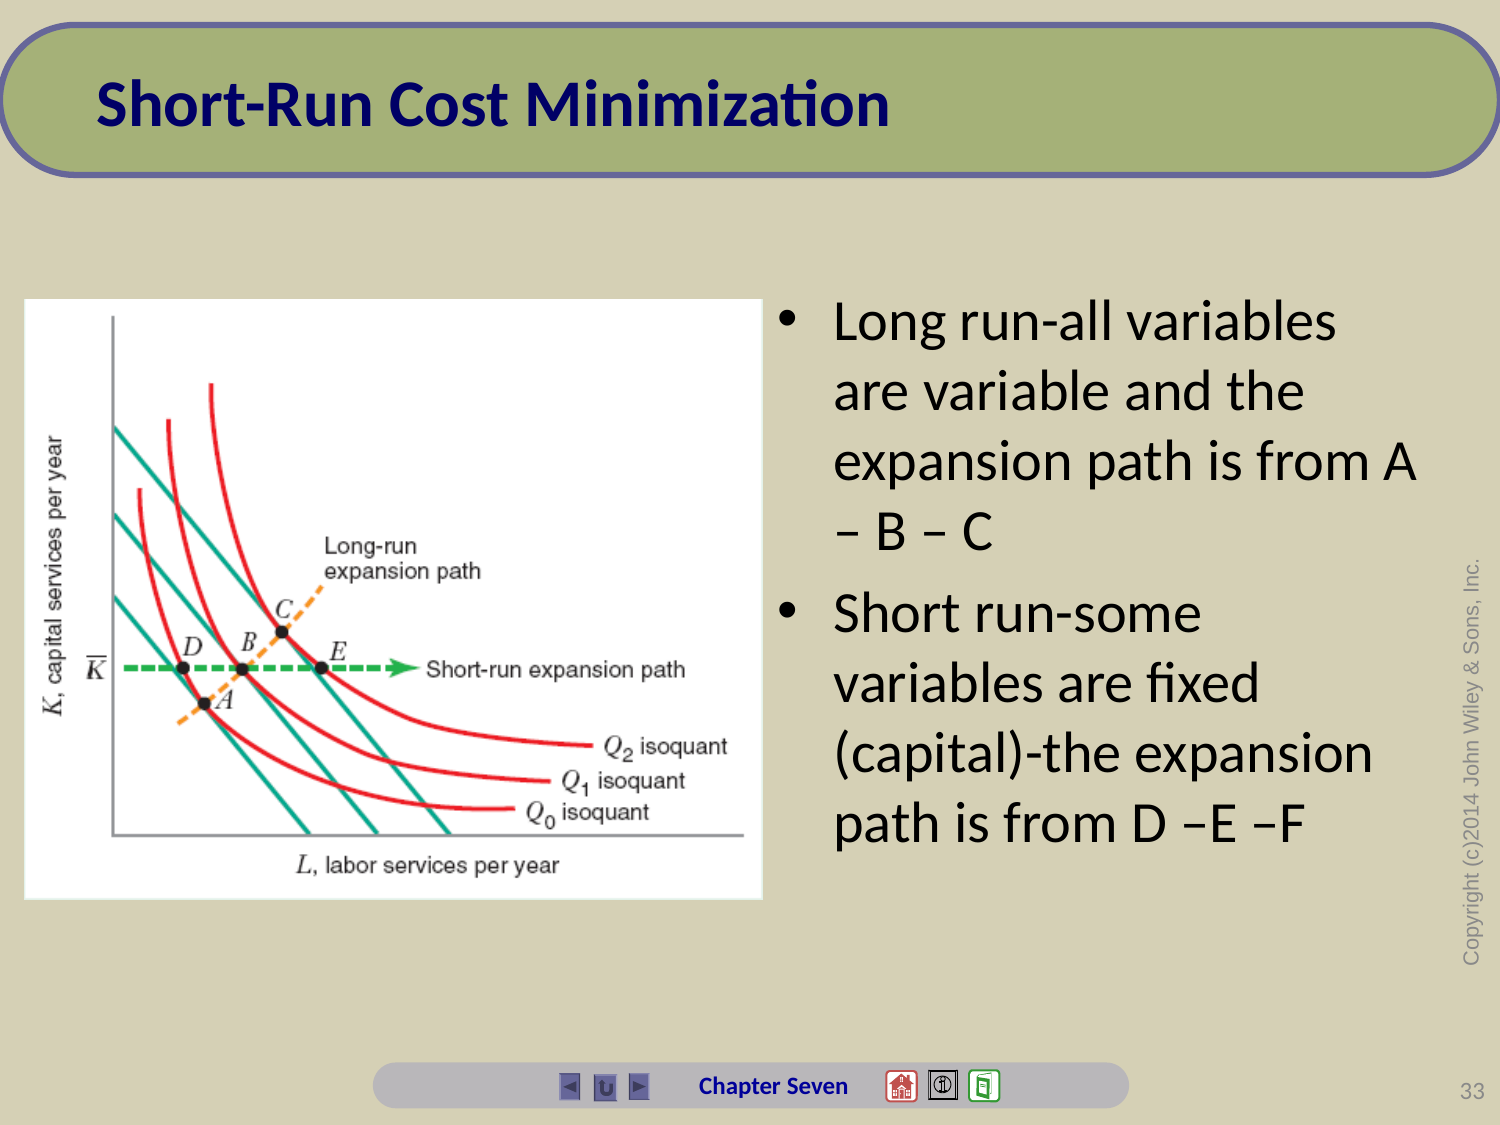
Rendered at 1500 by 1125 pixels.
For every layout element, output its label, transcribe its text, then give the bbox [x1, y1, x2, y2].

picture [928, 1069, 958, 1101]
text_box Long run-all variables are variable and the expansion path is from A – B – C Short run-some variables are fixed (capital)-the expansion path is from D –E –F [762, 275, 1438, 968]
picture [557, 1072, 581, 1101]
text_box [885, 1069, 919, 1103]
picture [592, 1073, 618, 1103]
text_box [372, 1062, 1130, 1109]
text_box Short-Run Cost Minimization [0, 24, 1500, 175]
footer Copyright (c)2014 John Wiley & Sons, Inc. [1440, 525, 1500, 1000]
picture [24, 299, 763, 901]
picture [628, 1072, 652, 1102]
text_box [967, 1068, 1001, 1103]
slide_number 33 [1149, 1059, 1500, 1119]
text_box Chapter Seven [684, 1062, 864, 1108]
